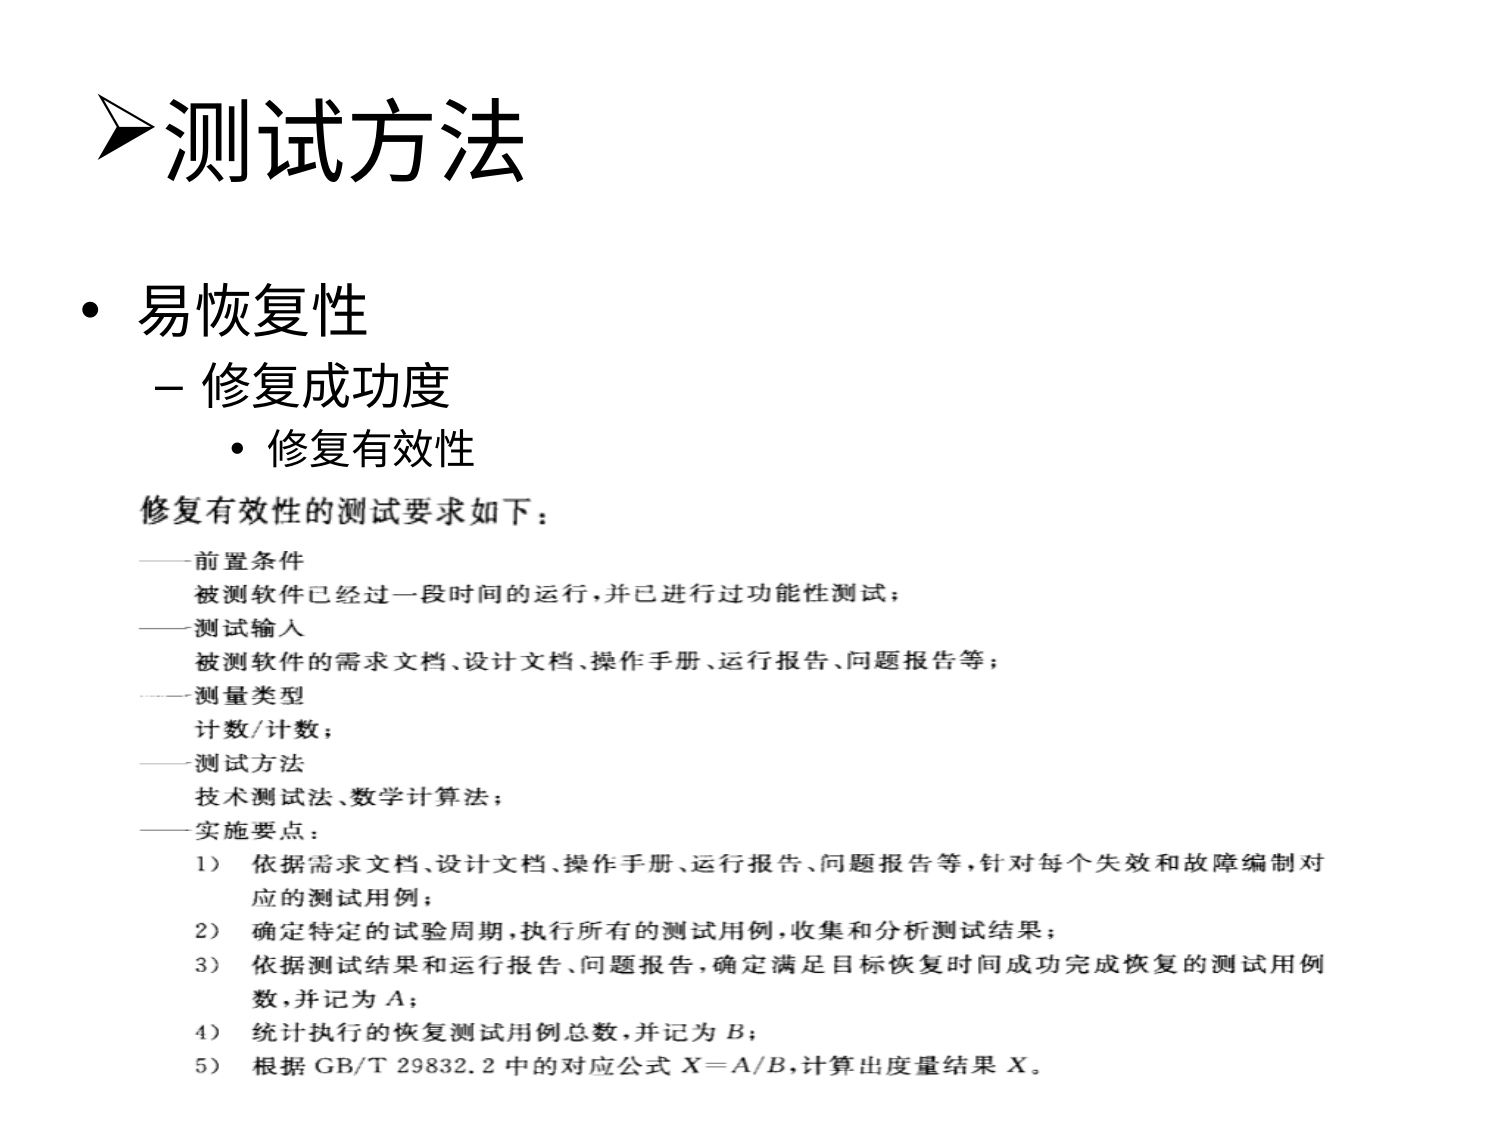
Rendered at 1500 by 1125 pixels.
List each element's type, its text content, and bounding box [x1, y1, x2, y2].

picture [135, 550, 1329, 1078]
picture [135, 491, 563, 534]
list 易恢复性 修复成功度 修复有效性 [64, 267, 1415, 1010]
title 测试方法 [75, 45, 1425, 233]
